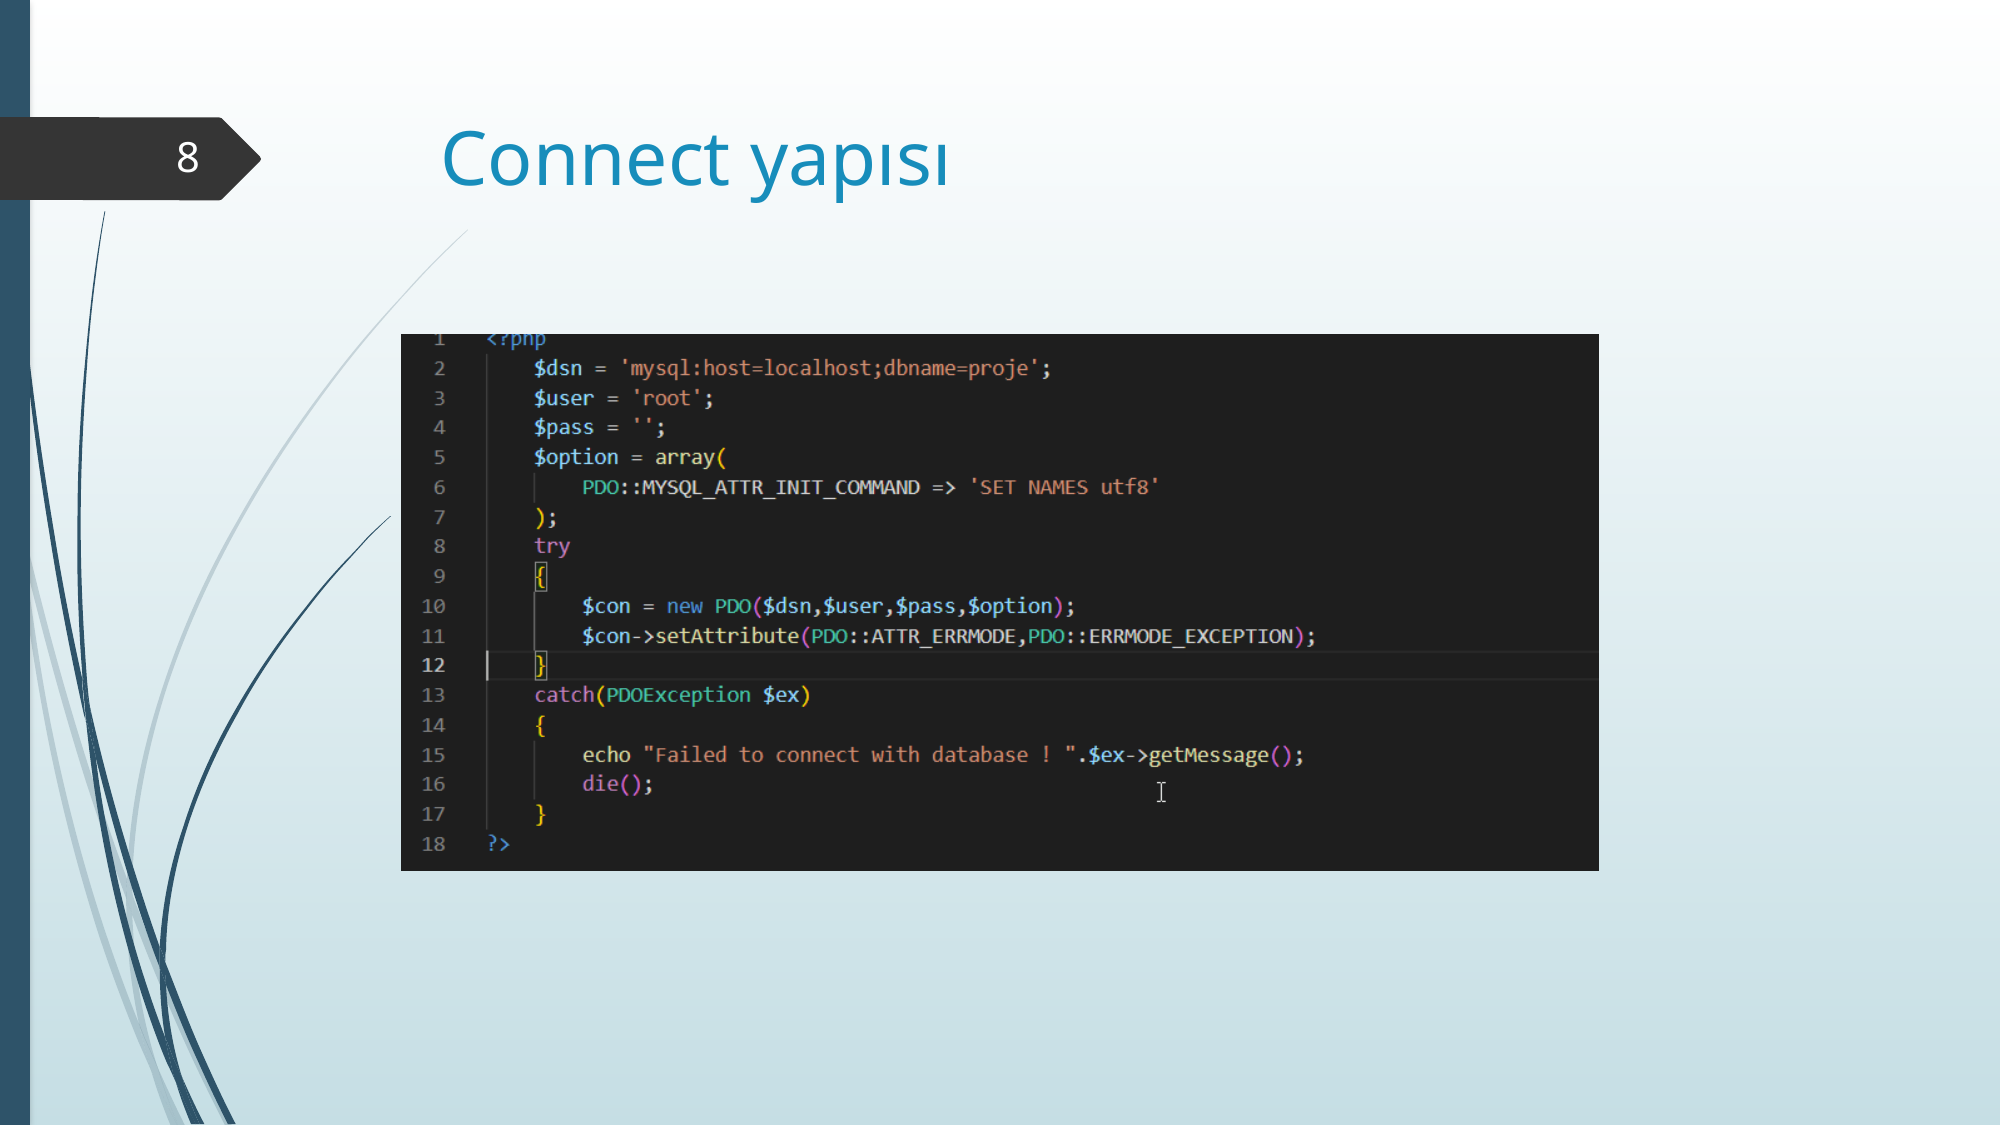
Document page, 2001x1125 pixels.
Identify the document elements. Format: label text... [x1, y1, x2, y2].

title Connect yapısı [425, 102, 1888, 313]
picture [401, 334, 1599, 872]
slide_number 8 [87, 129, 216, 190]
